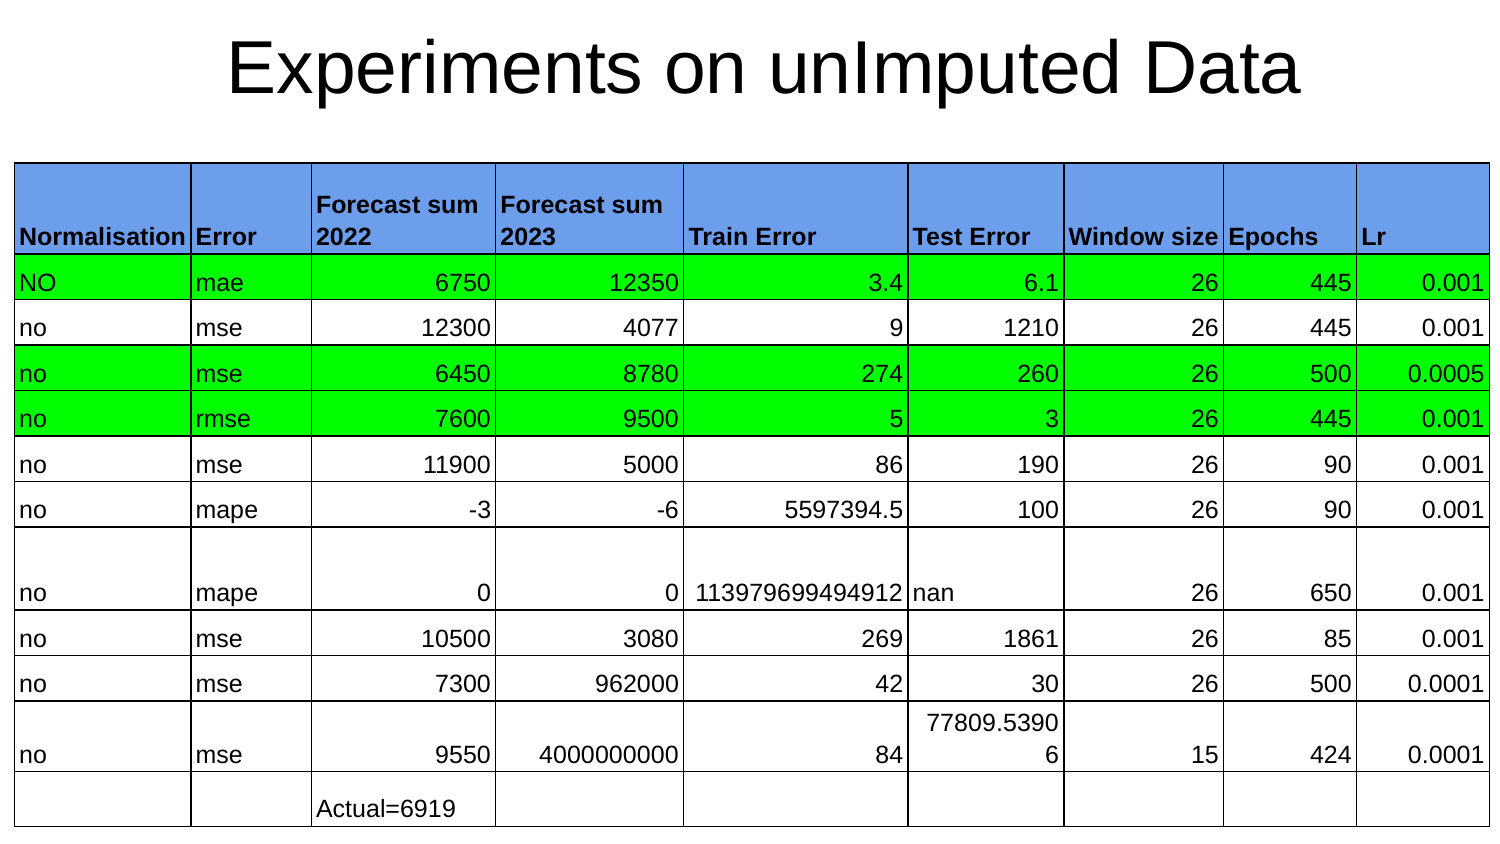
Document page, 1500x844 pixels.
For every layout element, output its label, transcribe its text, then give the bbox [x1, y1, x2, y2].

table_cell Actual=6919 [312, 772, 495, 826]
table_cell no [15, 300, 190, 344]
table_cell rmse [192, 391, 311, 435]
table_cell 274 [684, 346, 907, 390]
table_cell [1224, 772, 1356, 826]
table_cell 100 [909, 482, 1063, 526]
title Experiments on unImputed Data [65, 10, 1464, 149]
table_cell mse [192, 611, 311, 655]
table_cell 0.001 [1357, 437, 1489, 481]
table_cell 6450 [312, 346, 495, 390]
table_cell 0.001 [1357, 255, 1489, 299]
table_cell 269 [684, 611, 907, 655]
table_cell 26 [1065, 391, 1223, 435]
table_cell mape [192, 528, 311, 609]
table_cell 3080 [496, 611, 683, 655]
table_cell 9500 [496, 391, 683, 435]
table_cell no [15, 528, 190, 609]
table_cell [909, 772, 1063, 826]
table_cell [15, 772, 190, 826]
table_cell mse [192, 702, 311, 771]
table_cell 8780 [496, 346, 683, 390]
table_cell [684, 772, 907, 826]
table_cell mse [192, 300, 311, 344]
table_cell 445 [1224, 391, 1356, 435]
table_cell 500 [1224, 346, 1356, 390]
table_cell 5597394.5 [684, 482, 907, 526]
table_cell 26 [1065, 482, 1223, 526]
table_cell 26 [1065, 437, 1223, 481]
table_cell nan [909, 528, 1063, 609]
table_cell 1210 [909, 300, 1063, 344]
table_cell 260 [909, 346, 1063, 390]
table_cell mse [192, 346, 311, 390]
table_header Forecast sum 2023 [496, 164, 683, 253]
table_cell 86 [684, 437, 907, 481]
table_cell 3.4 [684, 255, 907, 299]
table_cell 26 [1065, 300, 1223, 344]
table_cell 0 [496, 528, 683, 609]
table_cell mape [192, 482, 311, 526]
table_cell 26 [1065, 255, 1223, 299]
table_cell mse [192, 656, 311, 700]
table_cell 500 [1224, 656, 1356, 700]
table_cell 11900 [312, 437, 495, 481]
table_cell 445 [1224, 300, 1356, 344]
table_cell 9550 [312, 702, 495, 771]
table_cell 190 [909, 437, 1063, 481]
table_cell 84 [684, 702, 907, 771]
table_header Forecast sum 2022 [312, 164, 495, 253]
table_cell no [15, 611, 190, 655]
table_cell 7600 [312, 391, 495, 435]
table_cell 0.0001 [1357, 656, 1489, 700]
table_cell 7300 [312, 656, 495, 700]
table_header Train Error [684, 164, 907, 253]
table_header Lr [1357, 164, 1489, 253]
table_cell 445 [1224, 255, 1356, 299]
table_cell 12350 [496, 255, 683, 299]
table_cell 650 [1224, 528, 1356, 609]
table_cell 0.001 [1357, 482, 1489, 526]
table_cell 6.1 [909, 255, 1063, 299]
table_cell 962000 [496, 656, 683, 700]
table_cell mse [192, 437, 311, 481]
table_cell 12300 [312, 300, 495, 344]
table_cell 90 [1224, 482, 1356, 526]
table_cell 0.0001 [1357, 702, 1489, 771]
table_cell -3 [312, 482, 495, 526]
table_cell 3 [909, 391, 1063, 435]
table_cell [192, 772, 311, 826]
table_cell 0.001 [1357, 391, 1489, 435]
table_cell 4000000000 [496, 702, 683, 771]
table_cell no [15, 656, 190, 700]
table_cell 0.0005 [1357, 346, 1489, 390]
table_cell 15 [1065, 702, 1223, 771]
table_cell [496, 772, 683, 826]
table_cell 6750 [312, 255, 495, 299]
table_cell 26 [1065, 346, 1223, 390]
table_cell 5000 [496, 437, 683, 481]
table_header Error [192, 164, 311, 253]
table_cell 30 [909, 656, 1063, 700]
table_header Window size [1065, 164, 1223, 253]
table_cell 77809.53906 [909, 702, 1063, 771]
table_cell 1861 [909, 611, 1063, 655]
table_cell 26 [1065, 528, 1223, 609]
table_cell no [15, 702, 190, 771]
table_cell 42 [684, 656, 907, 700]
table_cell 26 [1065, 656, 1223, 700]
table_cell 0.001 [1357, 528, 1489, 609]
table_cell 26 [1065, 611, 1223, 655]
table_cell 85 [1224, 611, 1356, 655]
table_cell no [15, 346, 190, 390]
table_cell 5 [684, 391, 907, 435]
table_cell [1357, 772, 1489, 826]
table_cell NO [15, 255, 190, 299]
table_cell -6 [496, 482, 683, 526]
table_cell no [15, 391, 190, 435]
table_cell 0 [312, 528, 495, 609]
table_cell 90 [1224, 437, 1356, 481]
table_cell 0.001 [1357, 611, 1489, 655]
table_cell 10500 [312, 611, 495, 655]
table_cell 0.001 [1357, 300, 1489, 344]
table_cell 424 [1224, 702, 1356, 771]
table_cell mae [192, 255, 311, 299]
table_cell 113979699494912 [684, 528, 907, 609]
table_cell 4077 [496, 300, 683, 344]
table_cell 9 [684, 300, 907, 344]
table_cell [1065, 772, 1223, 826]
table_header Epochs [1224, 164, 1356, 253]
table_header Test Error [909, 164, 1063, 253]
table_cell no [15, 437, 190, 481]
table_header Normalisation [15, 164, 190, 253]
table_cell no [15, 482, 190, 526]
